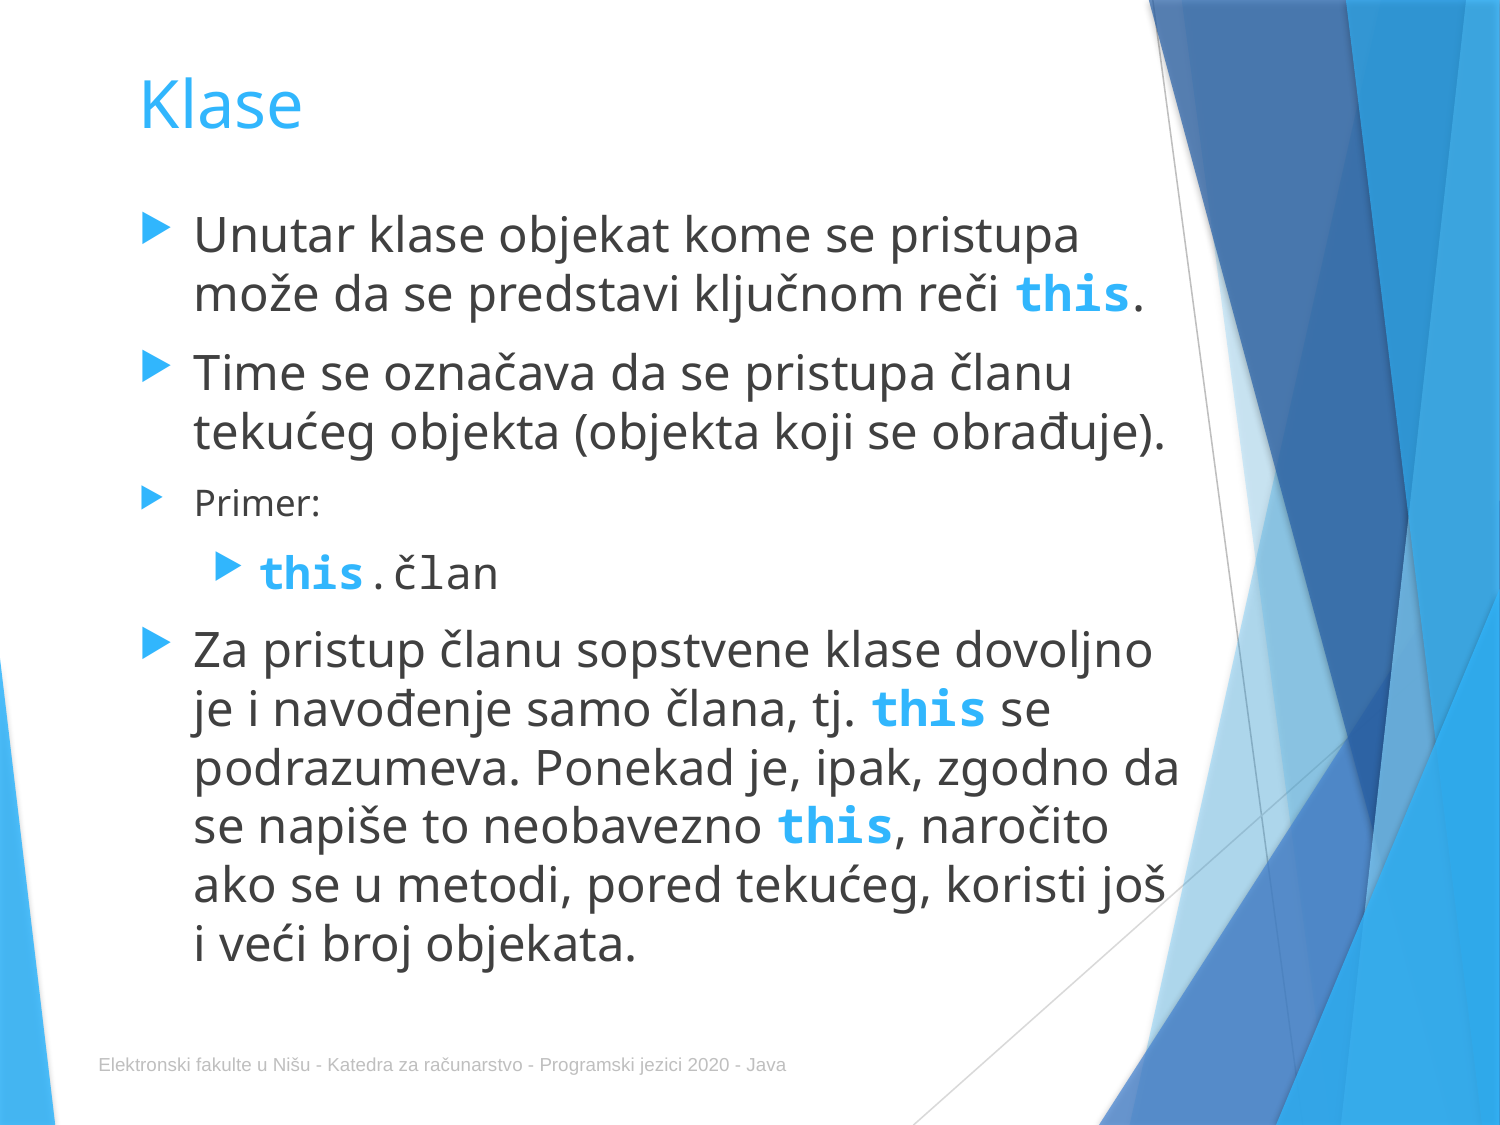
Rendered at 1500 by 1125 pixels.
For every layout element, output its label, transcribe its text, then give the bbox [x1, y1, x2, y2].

footer Elektronski fakulte u Nišu - Katedra za računarstvo - Programski jezici 2020 - Java [83, 1034, 1141, 1094]
list Unutar klase objekat kome se pristupa može da se predstavi ključnom reči this. Time se označava da se pristupa članu tekućeg objekta (objekta koji se obrađuje). Primer: this.član Za pristup članu sopstvene klase dovoljno je i navođenje samo člana, tj. this se podrazumeva. Ponekad je, ipak, zgodno da se napiše to neobavezno this, naročito ako se u metodi, pored tekućeg, koristi još i veći broj objekata. [123, 196, 1199, 1024]
title Klase [123, 54, 1343, 298]
